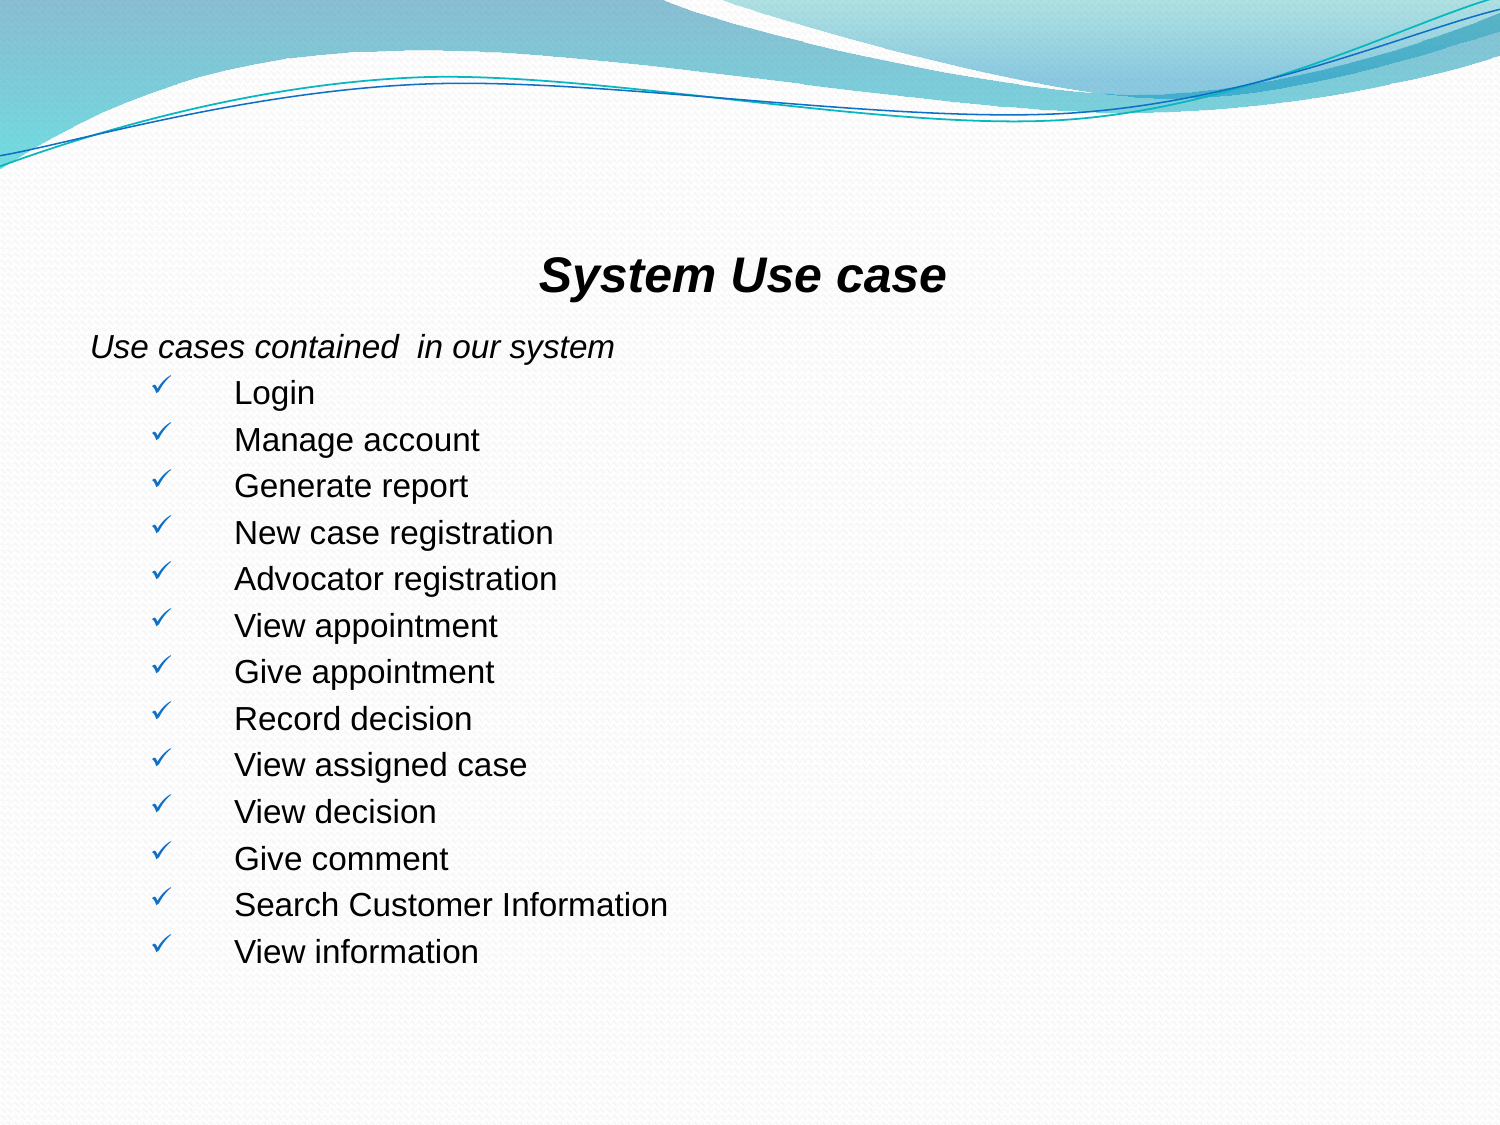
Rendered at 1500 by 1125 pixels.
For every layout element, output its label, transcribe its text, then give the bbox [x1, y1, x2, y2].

list Use cases contained in our system Login Manage account Generate report New case registration Advocator registration View appointment Give appointment Record decision View assigned case View decision Give comment Search Customer Information View information [75, 317, 1425, 1038]
title System Use case [75, 115, 1425, 303]
